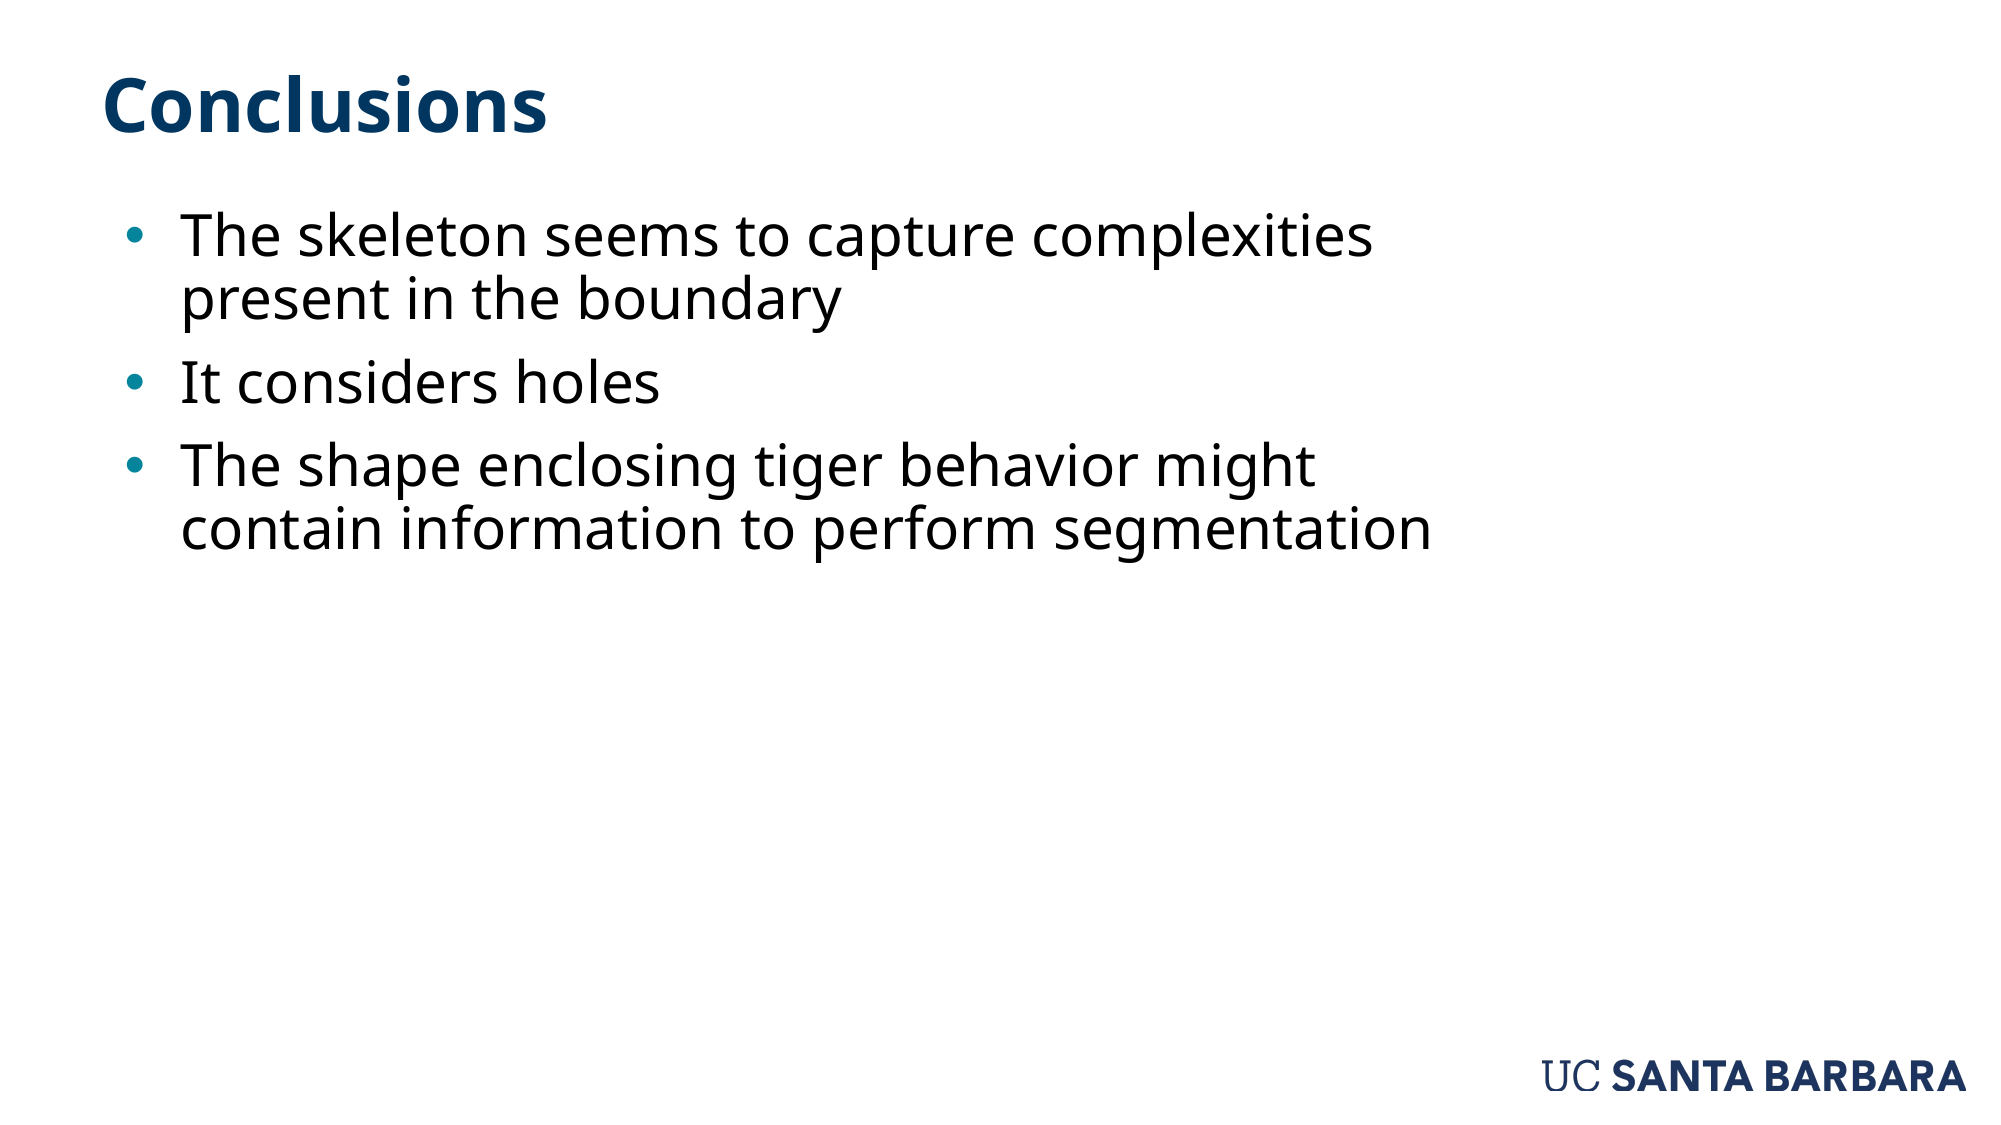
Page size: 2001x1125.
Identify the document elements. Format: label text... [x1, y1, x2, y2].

title Conclusions [86, 59, 1914, 158]
list The skeleton seems to capture complexities present in the boundary It considers holes The shape enclosing tiger behavior might contain information to perform segmentation [90, 198, 1537, 754]
picture [1542, 1059, 1966, 1091]
